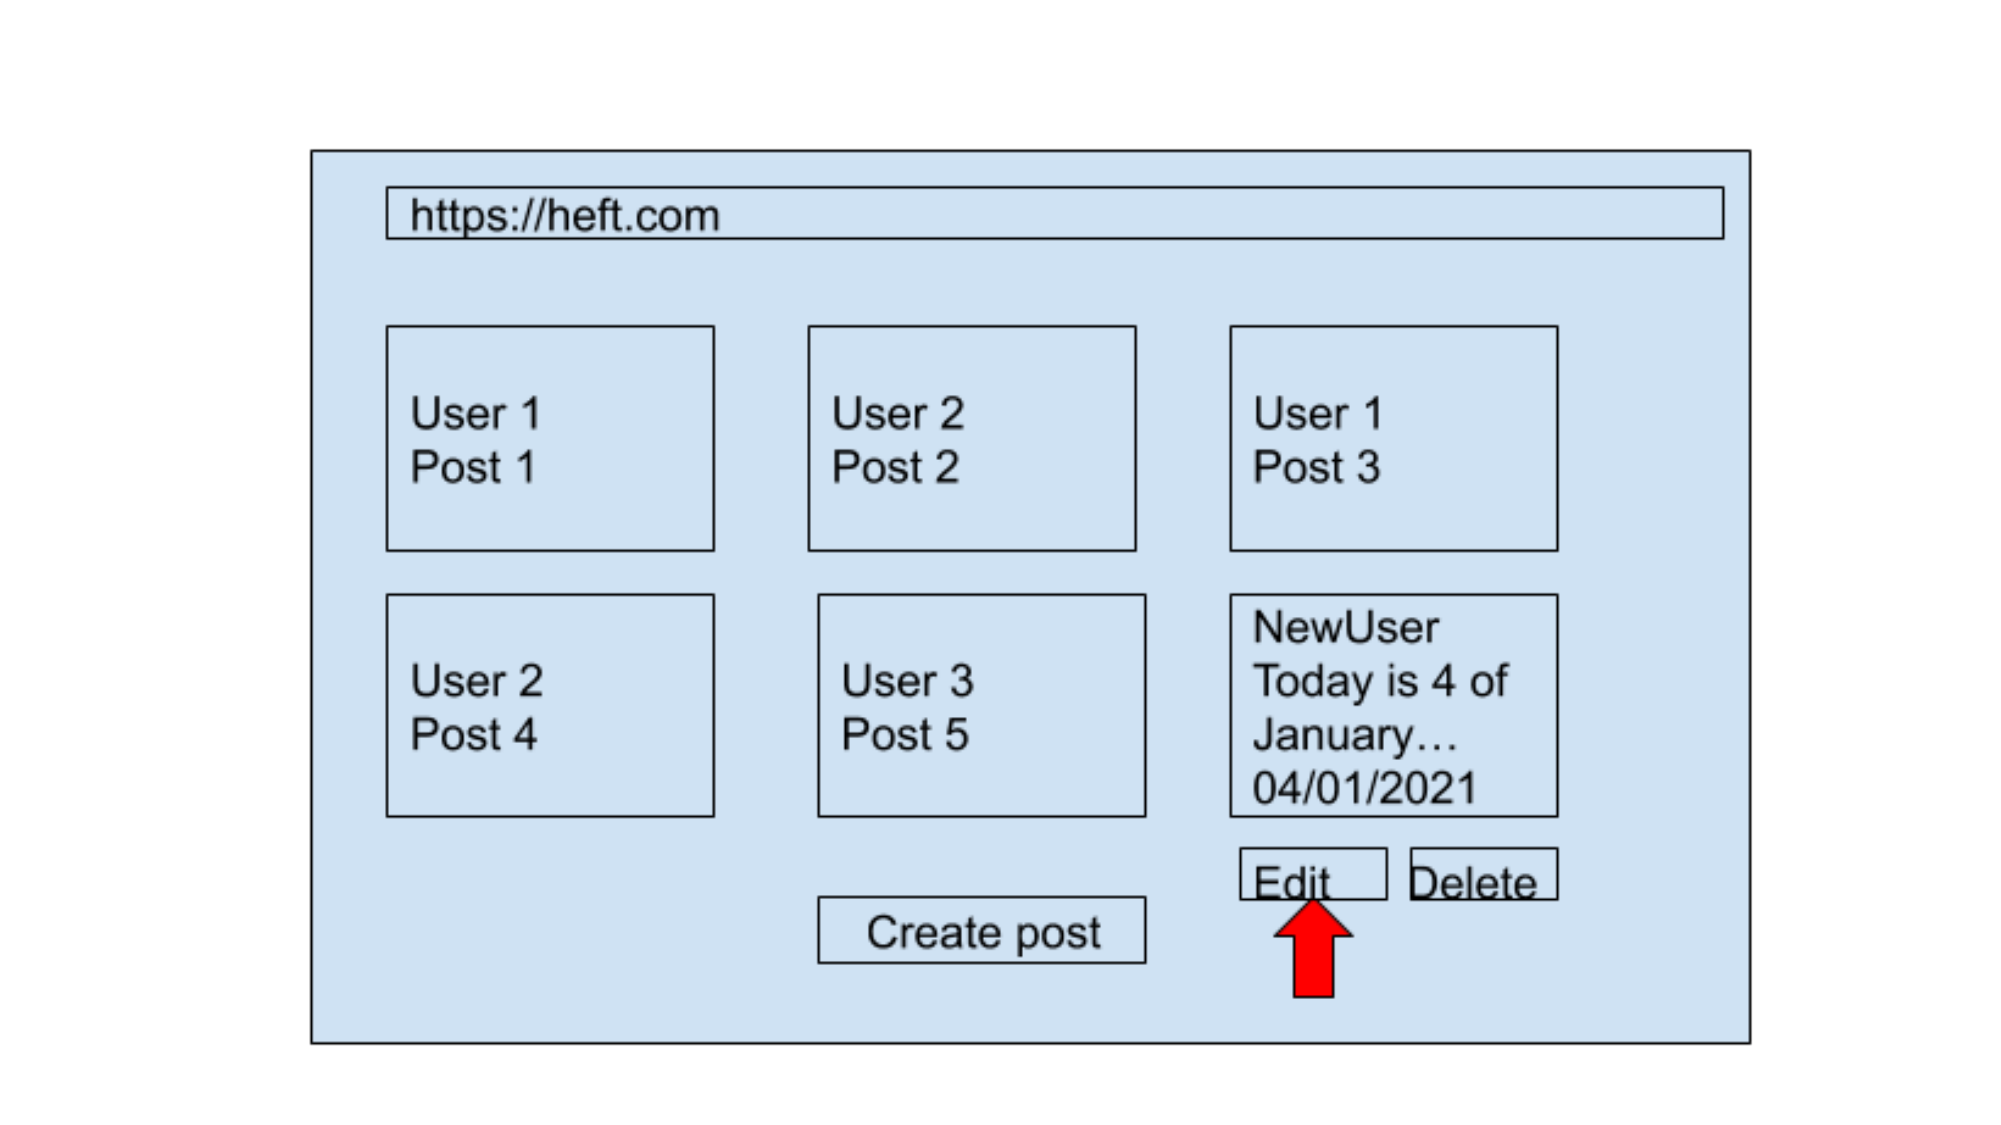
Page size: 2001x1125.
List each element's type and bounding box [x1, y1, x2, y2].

list [0, 0, 2000, 1125]
